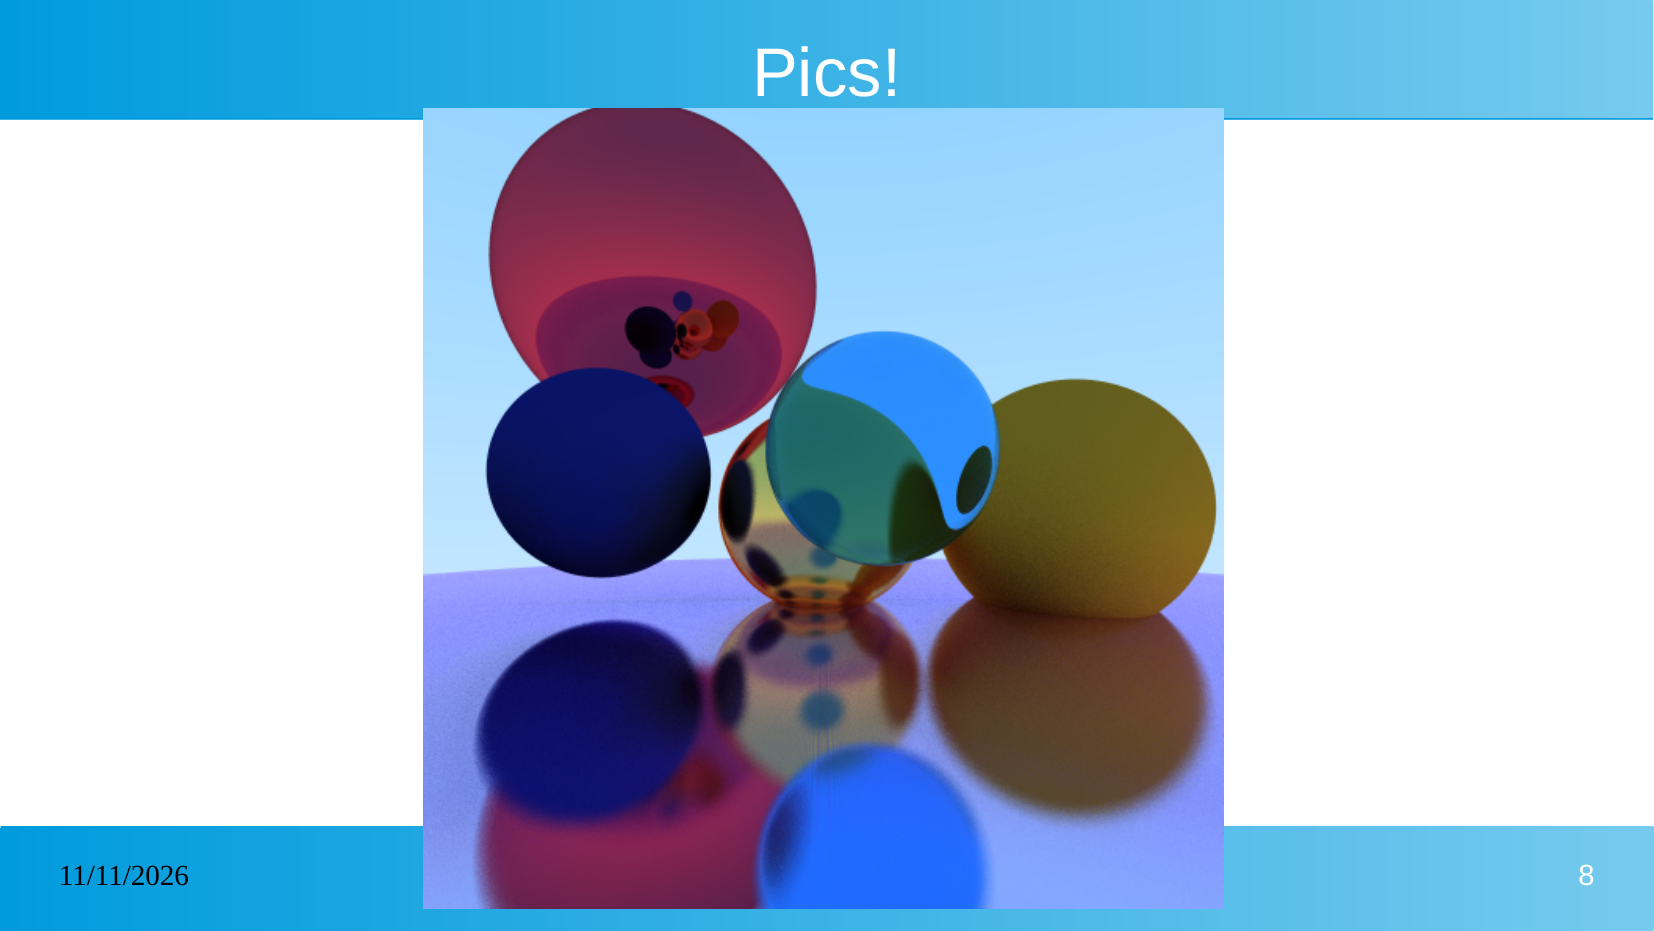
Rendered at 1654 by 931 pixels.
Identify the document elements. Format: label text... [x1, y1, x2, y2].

slide_number 8 [1224, 856, 1595, 916]
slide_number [59, 856, 422, 916]
picture [423, 108, 1224, 909]
title Pics! [59, 29, 1595, 108]
